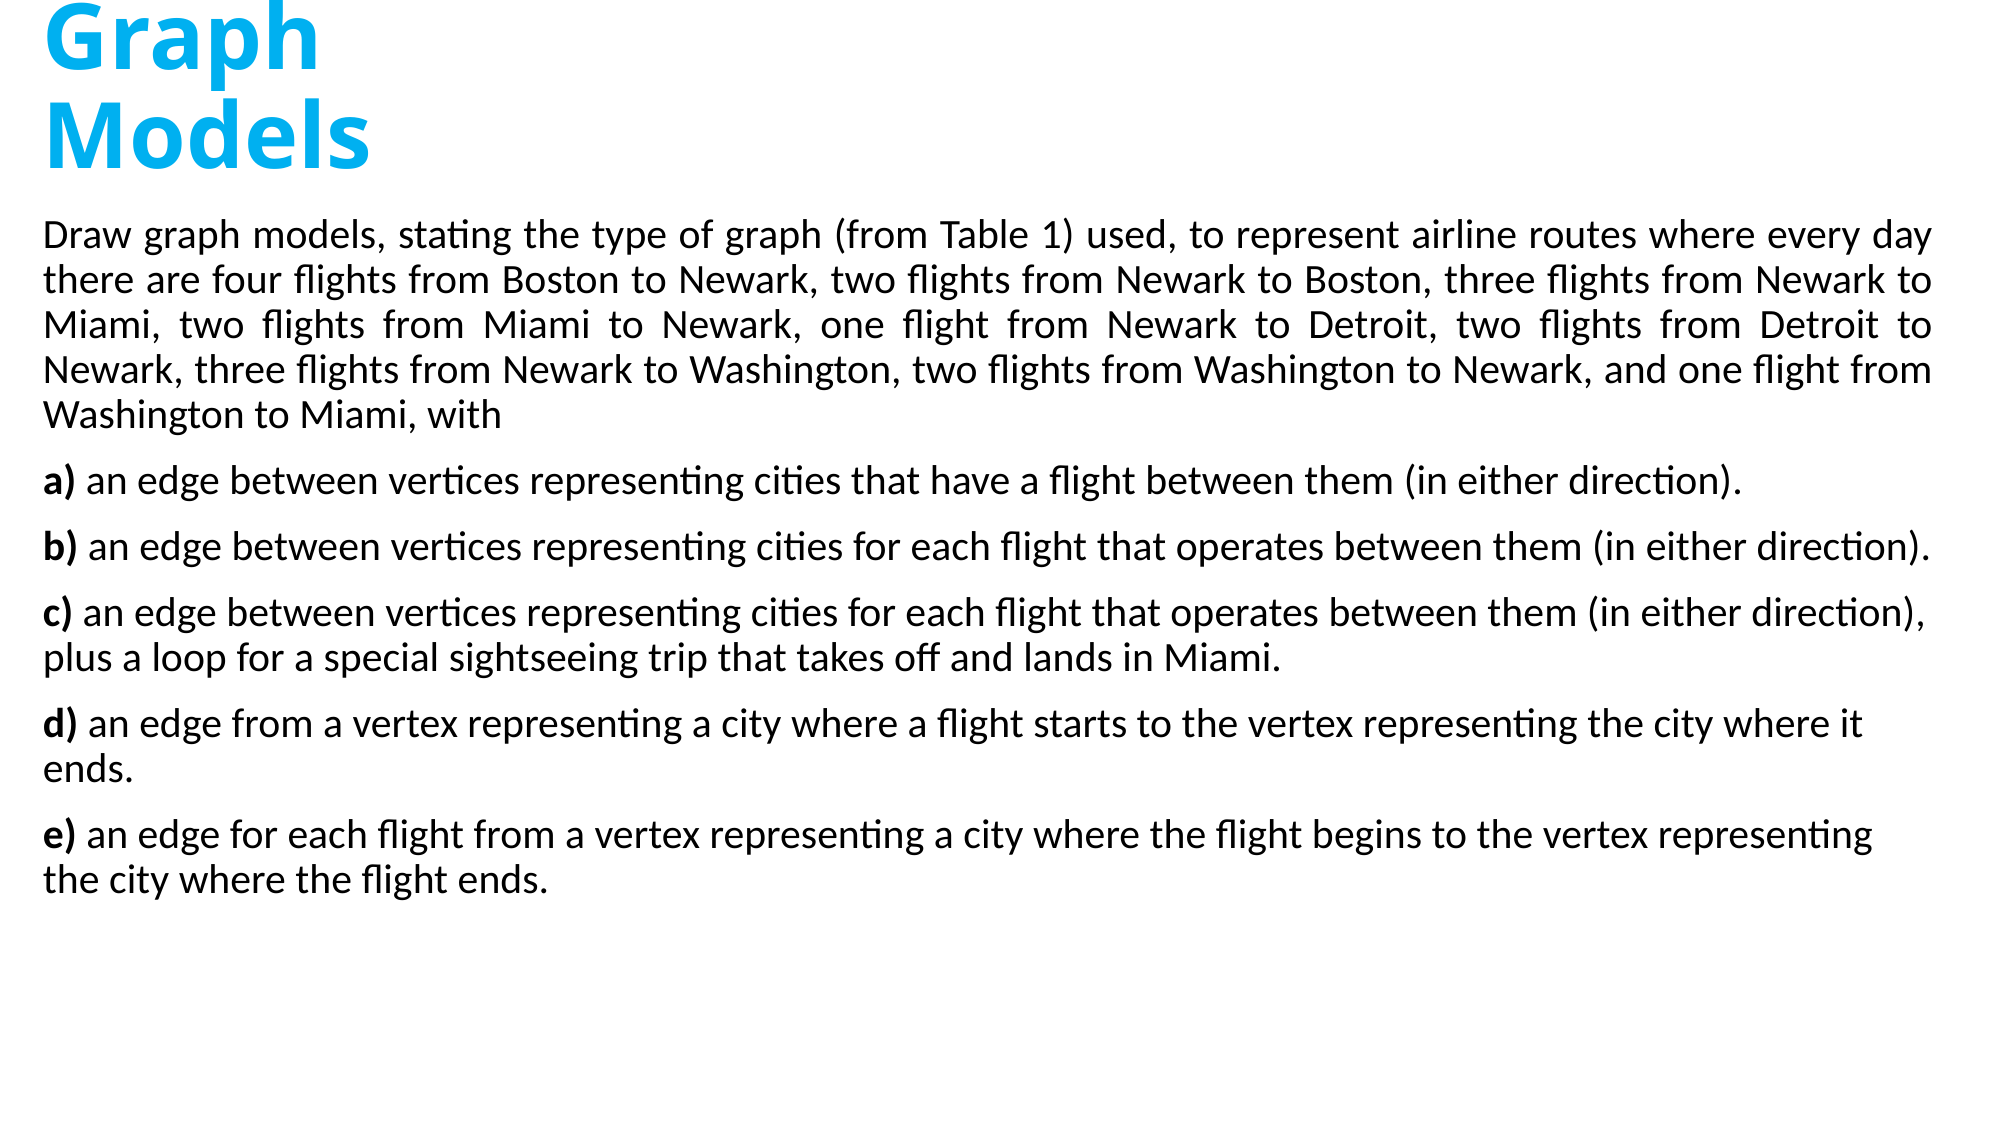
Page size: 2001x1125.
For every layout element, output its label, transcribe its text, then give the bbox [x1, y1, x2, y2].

list Draw graph models, stating the type of graph (from Table 1) used, to represent airline routes where every day there are four flights from Boston to Newark, two flights from Newark to Boston, three flights from Newark to Miami, two flights from Miami to Newark, one flight from Newark to Detroit, two flights from Detroit to Newark, three flights from Newark to Washington, two flights from Washington to Newark, and one flight from Washington to Miami, with a) an edge between vertices representing cities that have a flight between them (in either direction). b) an edge between vertices representing cities for each flight that operates between them (in either direction). c) an edge between vertices representing cities for each flight that operates between them (in either direction), plus a loop for a special sightseeing trip that takes off and lands in Miami. d) an edge from a vertex representing a city where a flight starts to the vertex representing the city where it ends. e) an edge for each flight from a vertex representing a city where the flight begins to the vertex representing the city where the flight ends. [27, 205, 1949, 963]
title Graph Models [27, 26, 589, 153]
